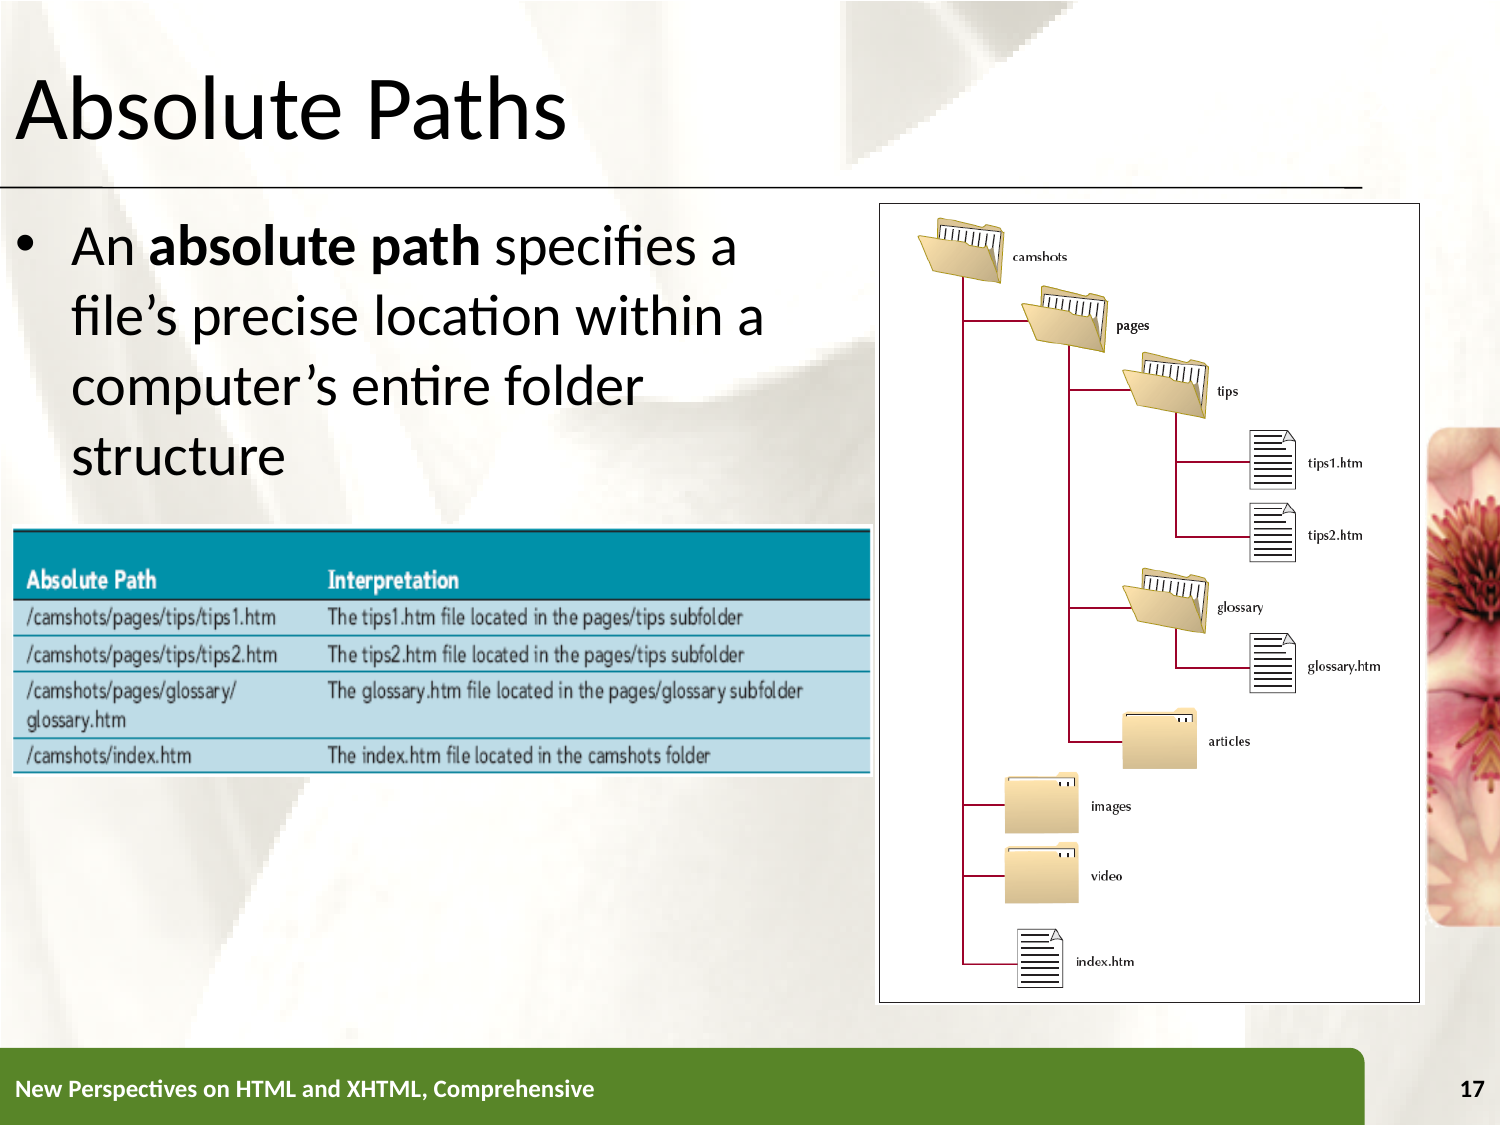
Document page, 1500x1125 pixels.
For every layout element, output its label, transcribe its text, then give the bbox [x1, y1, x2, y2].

list An absolute path specifies a file’s precise location within a computer’s entire folder structure [0, 199, 863, 1006]
picture [12, 524, 873, 777]
picture [1425, 425, 1500, 930]
title Absolute Paths [0, 24, 1363, 181]
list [874, 199, 1425, 1006]
footer New Perspectives on HTML and XHTML, Comprehensive [0, 1050, 1350, 1125]
slide_number 17 [1412, 1050, 1500, 1125]
